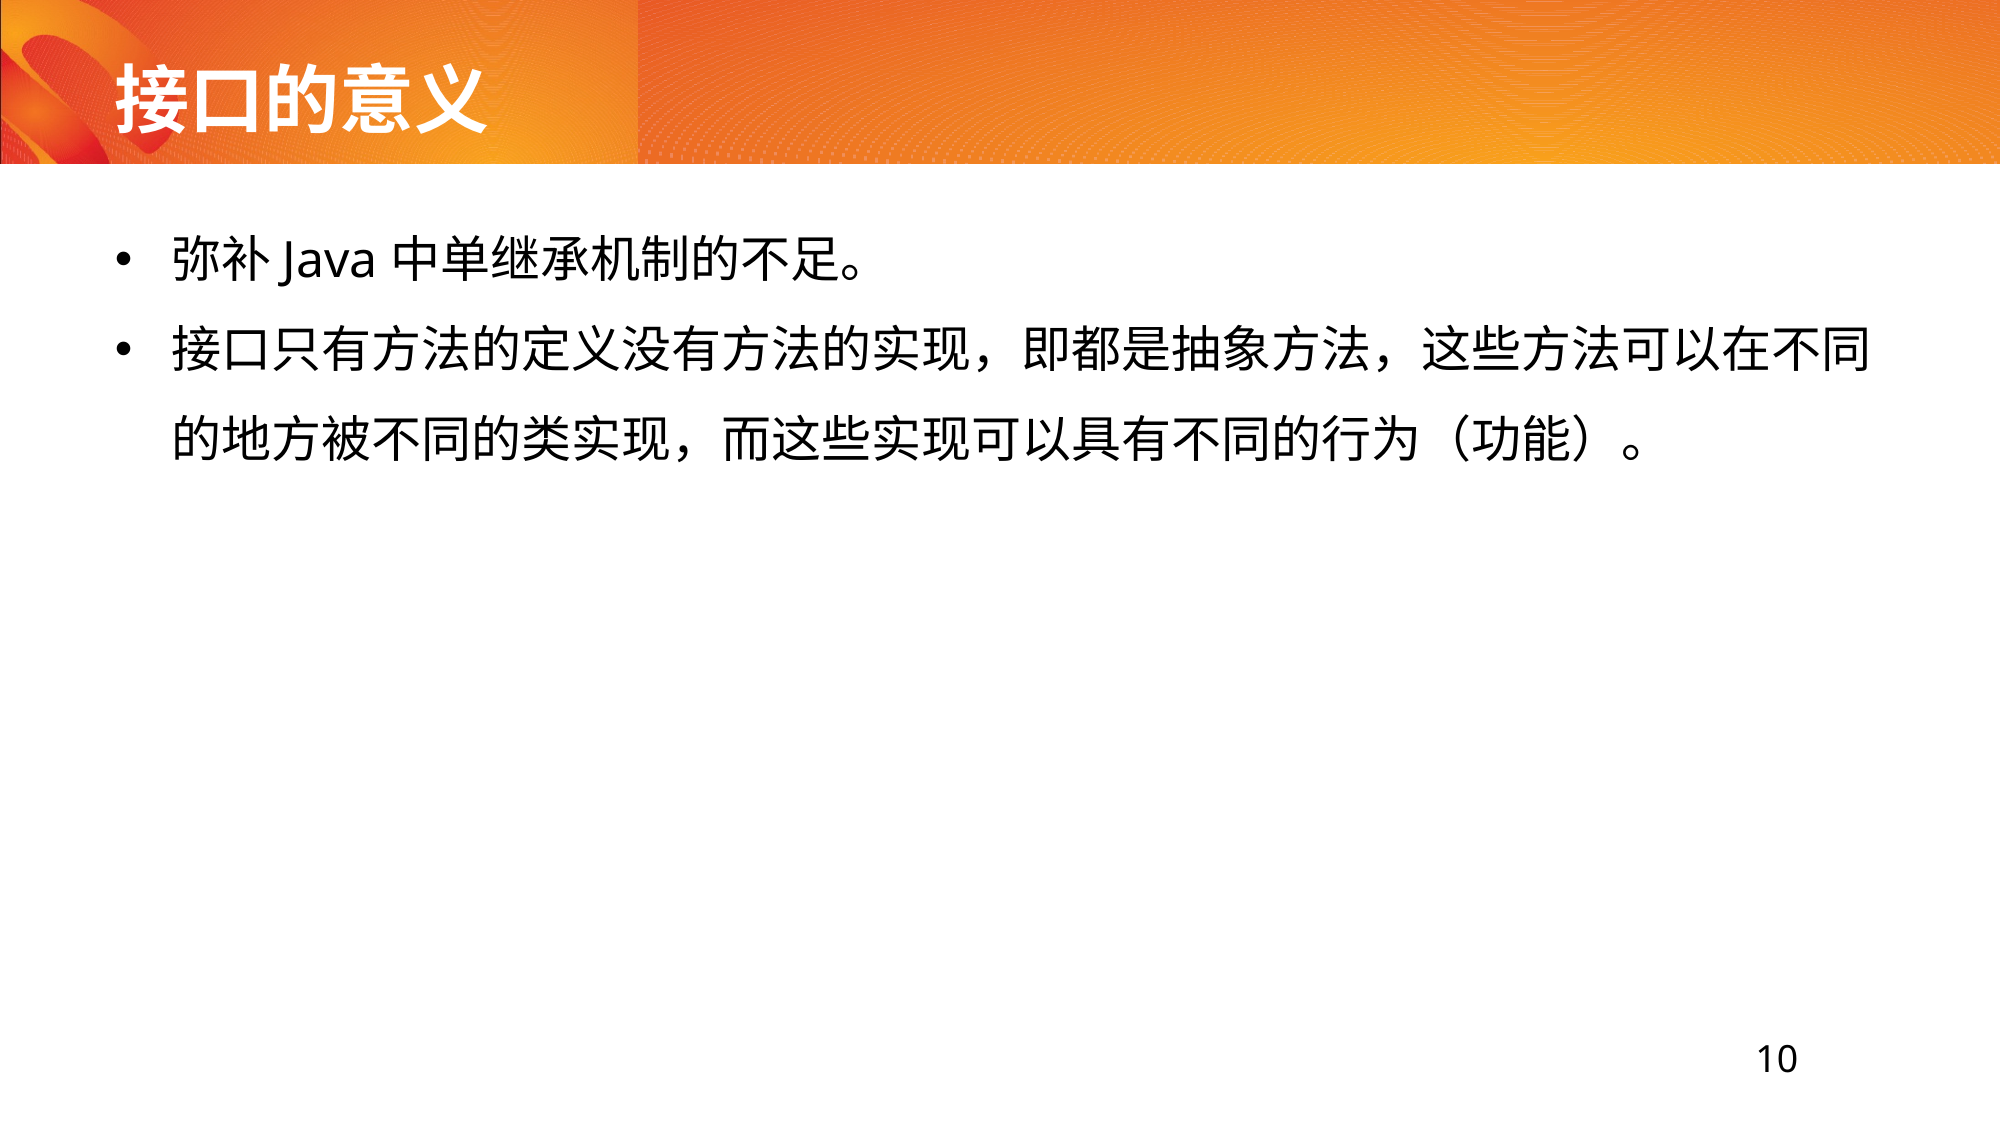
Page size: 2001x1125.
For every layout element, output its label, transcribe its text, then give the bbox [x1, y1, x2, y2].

list 弥补Java中单继承机制的不足。 接口只有方法的定义没有方法的实现，即都是抽象方法，这些方法可以在不同的地方被不同的类实现，而这些实现可以具有不同的行为（功能）。 [99, 190, 1900, 1005]
picture [0, 0, 2000, 164]
title 接口的意义 [99, 45, 1900, 167]
